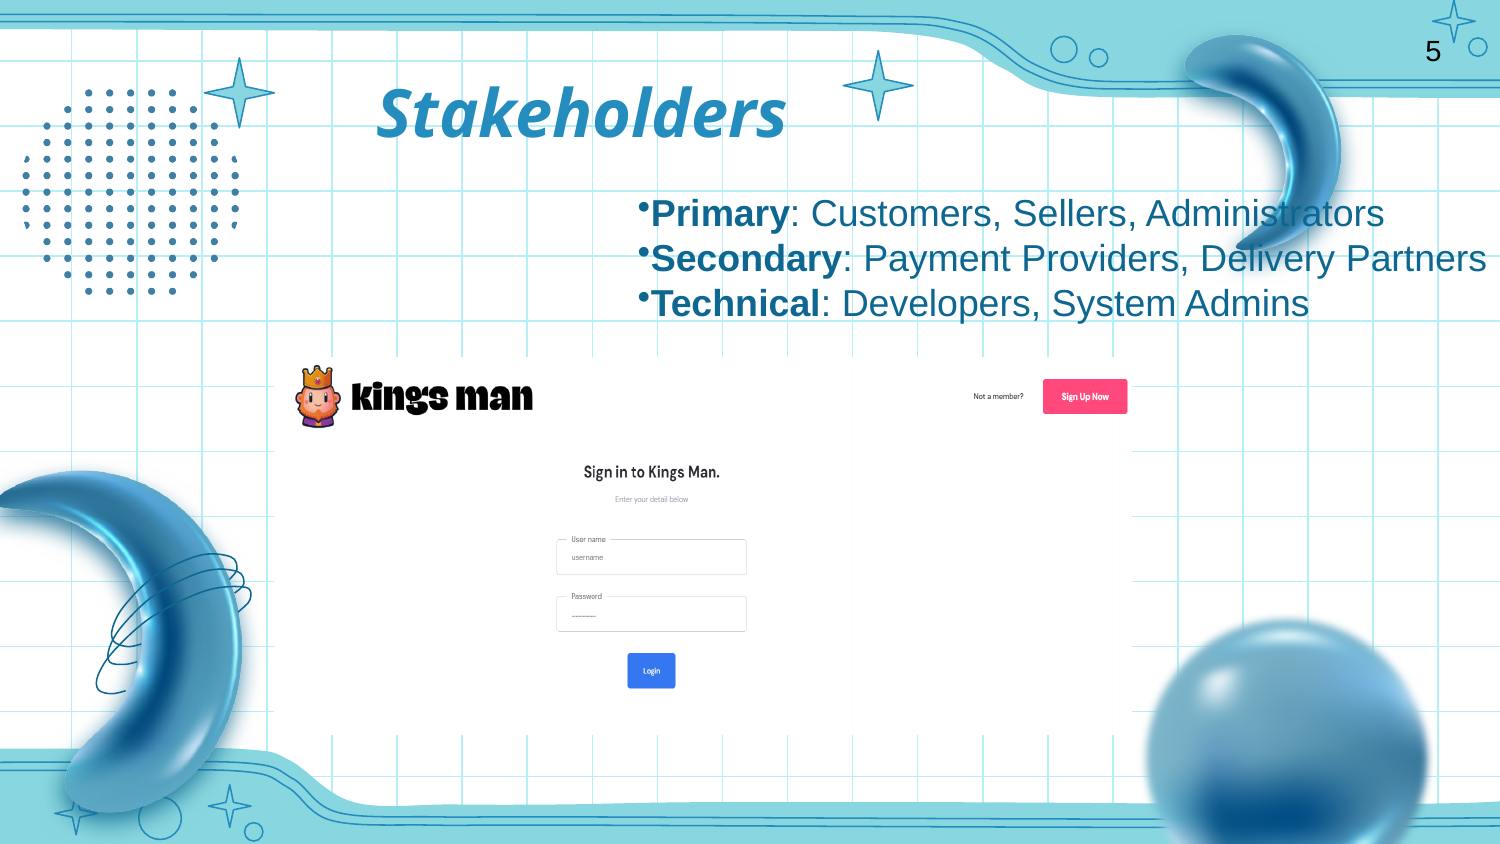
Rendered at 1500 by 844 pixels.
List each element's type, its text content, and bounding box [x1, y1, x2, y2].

text_box 5 [1410, 25, 1460, 76]
title Stakeholders [224, 55, 941, 166]
text_box [233, 57, 245, 83]
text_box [0, 371, 366, 844]
picture [9, 85, 249, 307]
text_box [843, 50, 914, 121]
text_box [253, 88, 275, 98]
text_box Primary: Customers, Sellers, Administrators Secondary: Payment Providers, Delivery Partners Technical: Developers, System Admins [622, 181, 1500, 332]
picture [1086, 0, 1417, 253]
picture [273, 357, 1460, 844]
